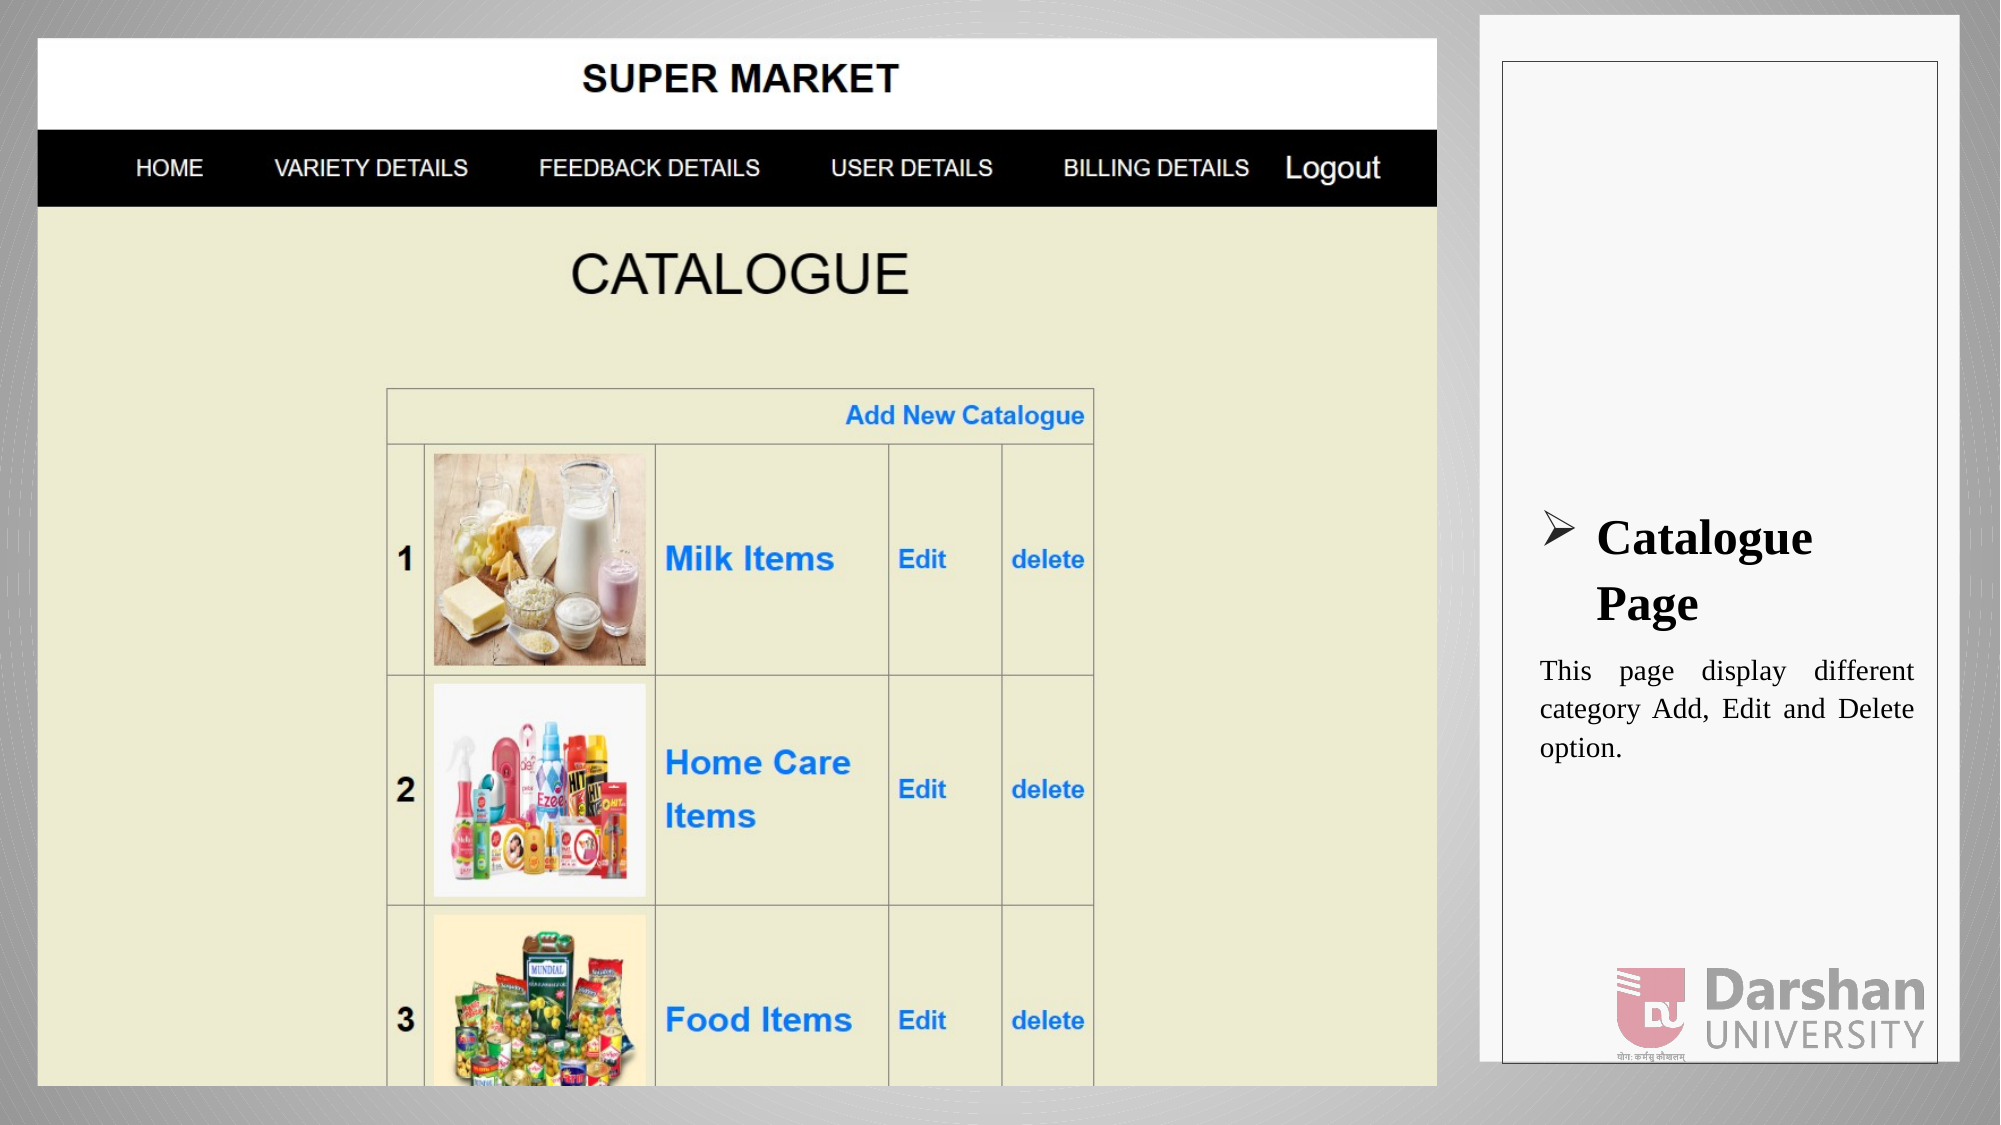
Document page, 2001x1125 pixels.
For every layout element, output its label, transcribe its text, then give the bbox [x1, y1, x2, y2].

list Catalogue Page This page display different category Add, Edit and Delete option. [1524, 414, 1931, 1061]
picture [37, 38, 1437, 1086]
